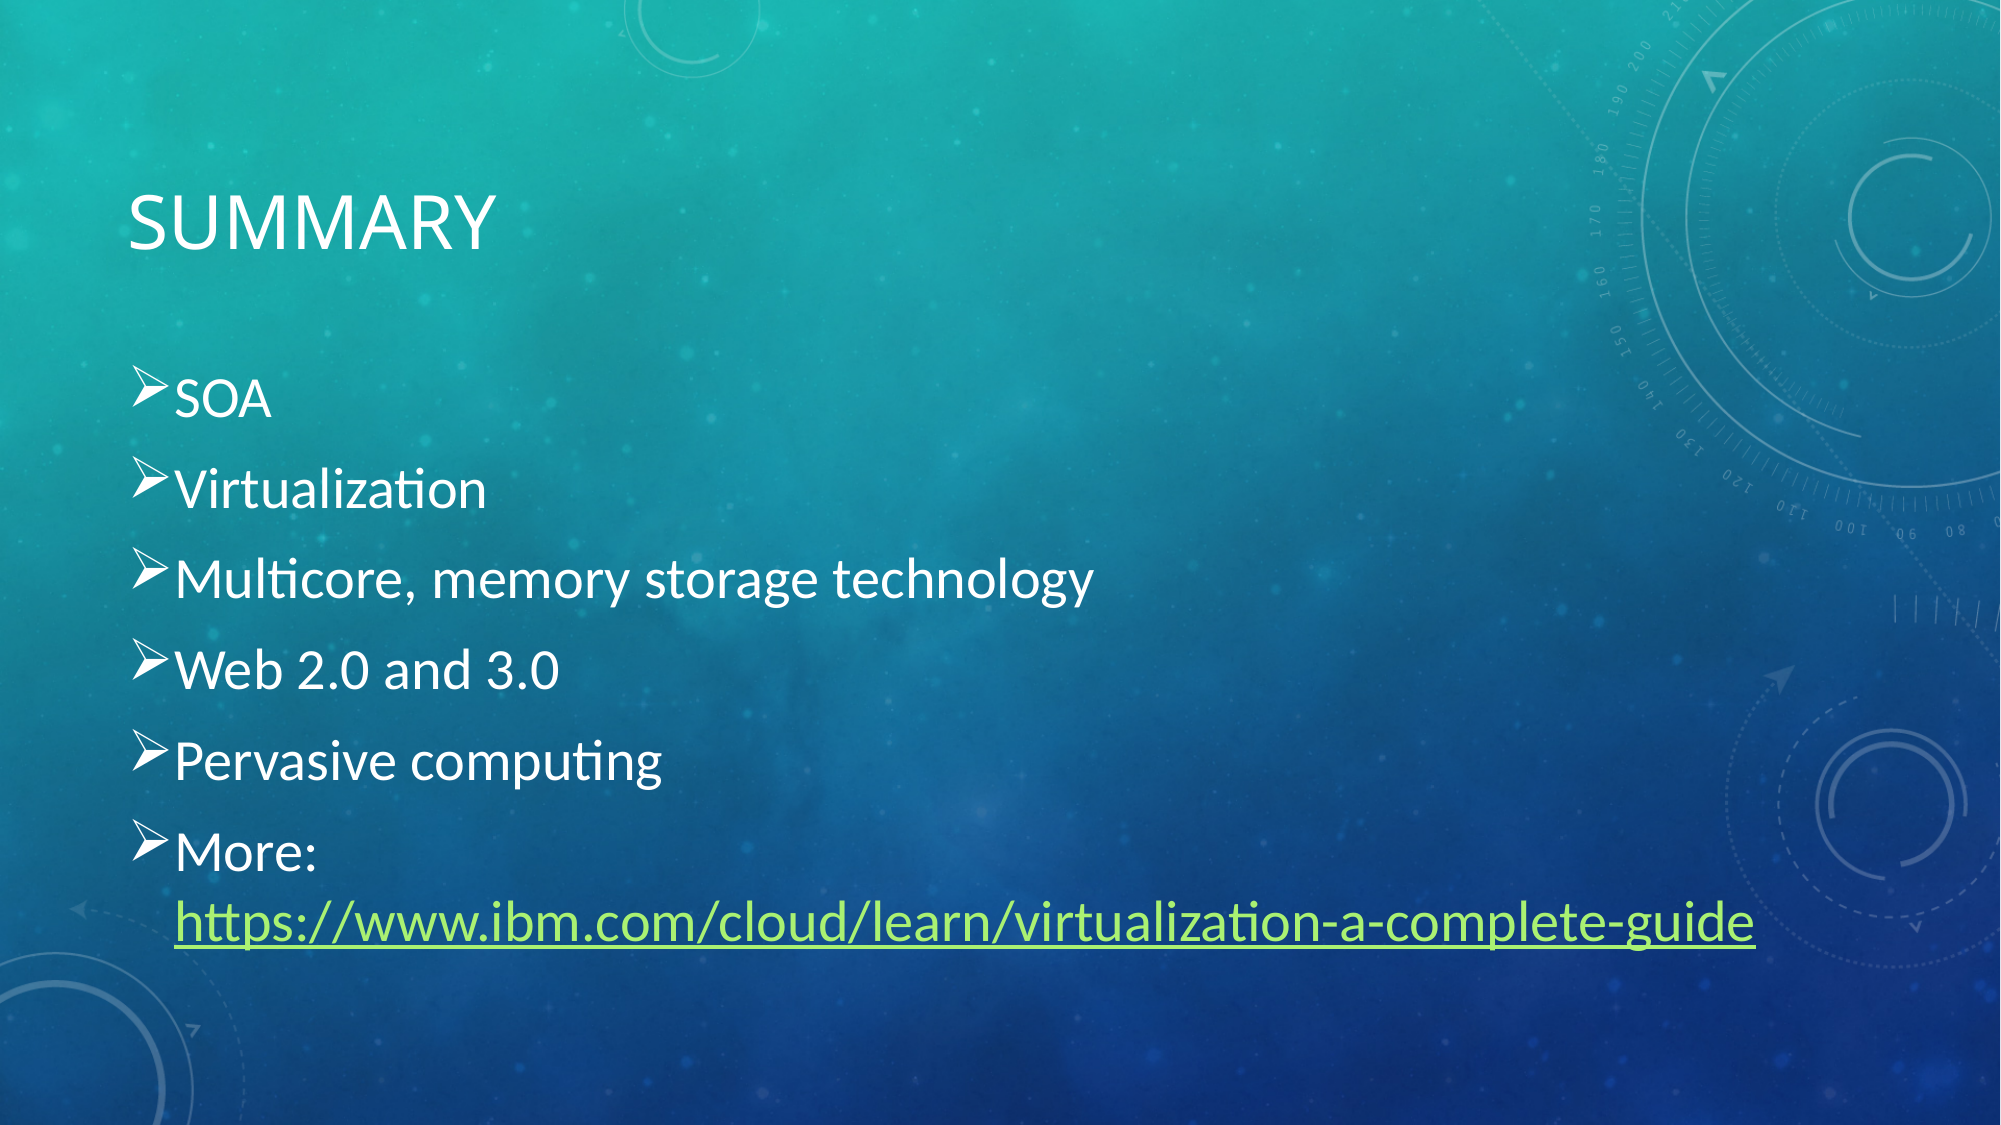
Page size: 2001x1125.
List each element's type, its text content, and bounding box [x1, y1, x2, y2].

list SOA Virtualization Multicore, memory storage technology Web 2.0 and 3.0 Pervasive computing More: https://www.ibm.com/cloud/learn/virtualization-a-complete-guide [112, 351, 1888, 1030]
title Summary [112, 99, 1888, 339]
picture [0, 0, 2001, 1125]
